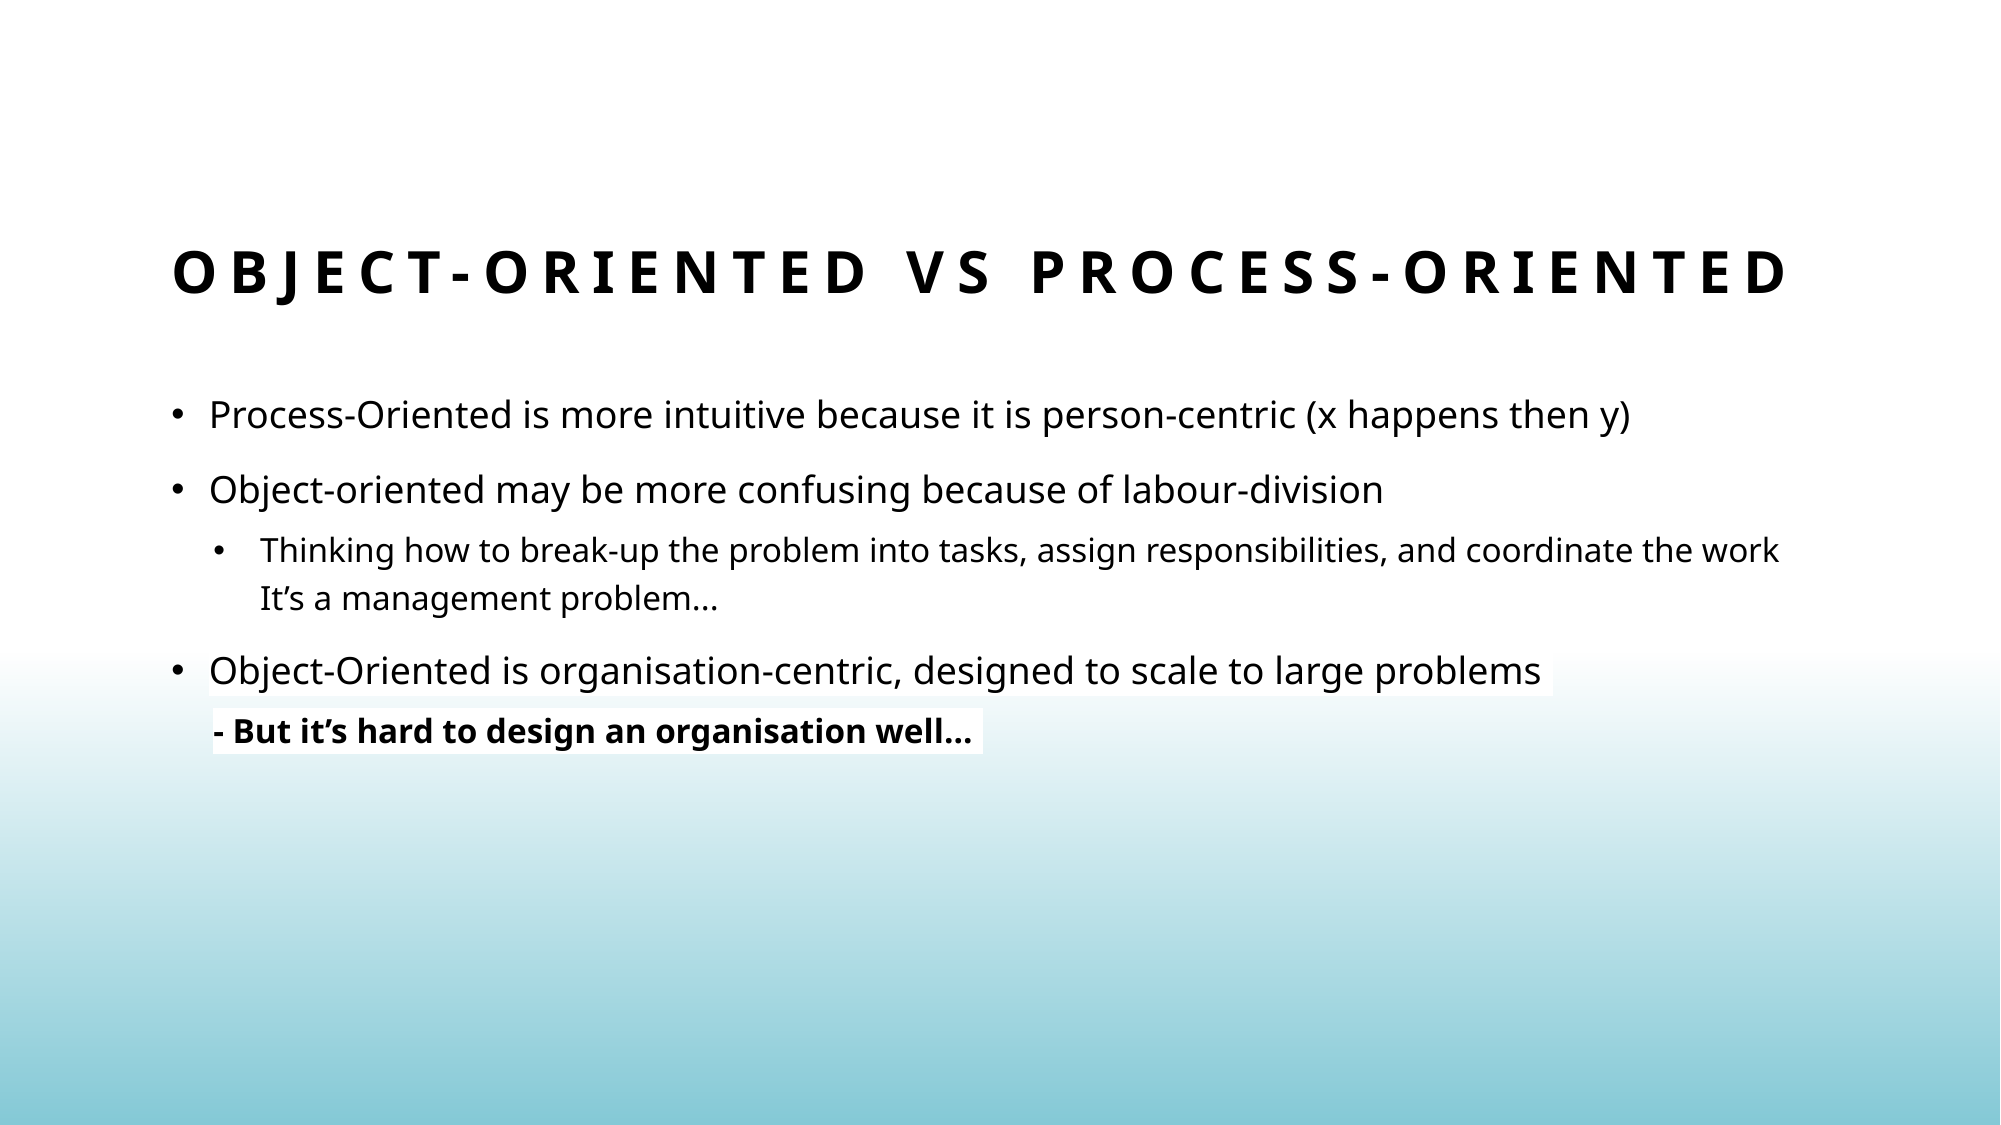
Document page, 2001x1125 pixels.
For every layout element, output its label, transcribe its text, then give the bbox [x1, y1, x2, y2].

title Object-Oriented vs Process-Oriented [156, 124, 1844, 313]
list Process-Oriented is more intuitive because it is person-centric (x happens then y) Object-oriented may be more confusing because of labour-division Thinking how to break-up the problem into tasks, assign responsibilities, and coordinate the work It’s a management problem... Object-Oriented is organisation-centric, designed to scale to large problems - But it’s hard to design an organisation well... [156, 375, 1844, 1014]
